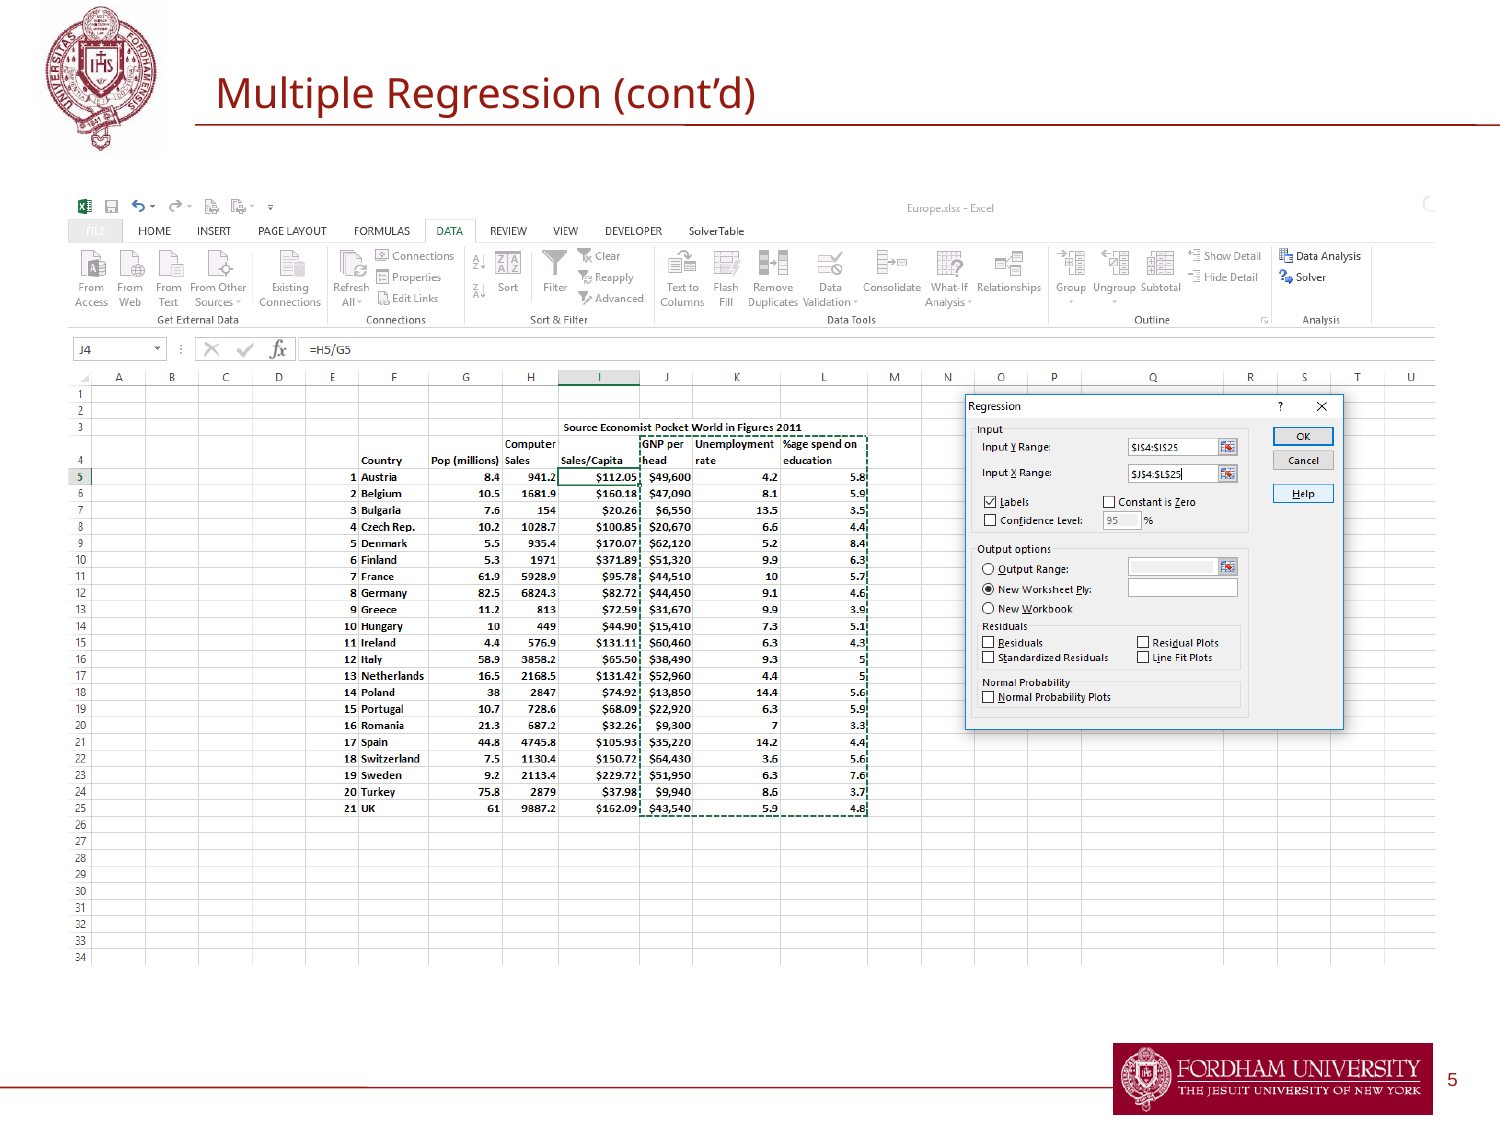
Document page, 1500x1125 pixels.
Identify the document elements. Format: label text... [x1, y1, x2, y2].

picture [37, 0, 164, 157]
title Multiple Regression (cont’d) [200, 0, 1500, 125]
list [68, 196, 1436, 965]
picture [1113, 1043, 1433, 1115]
slide_number 5 [1431, 1060, 1486, 1099]
